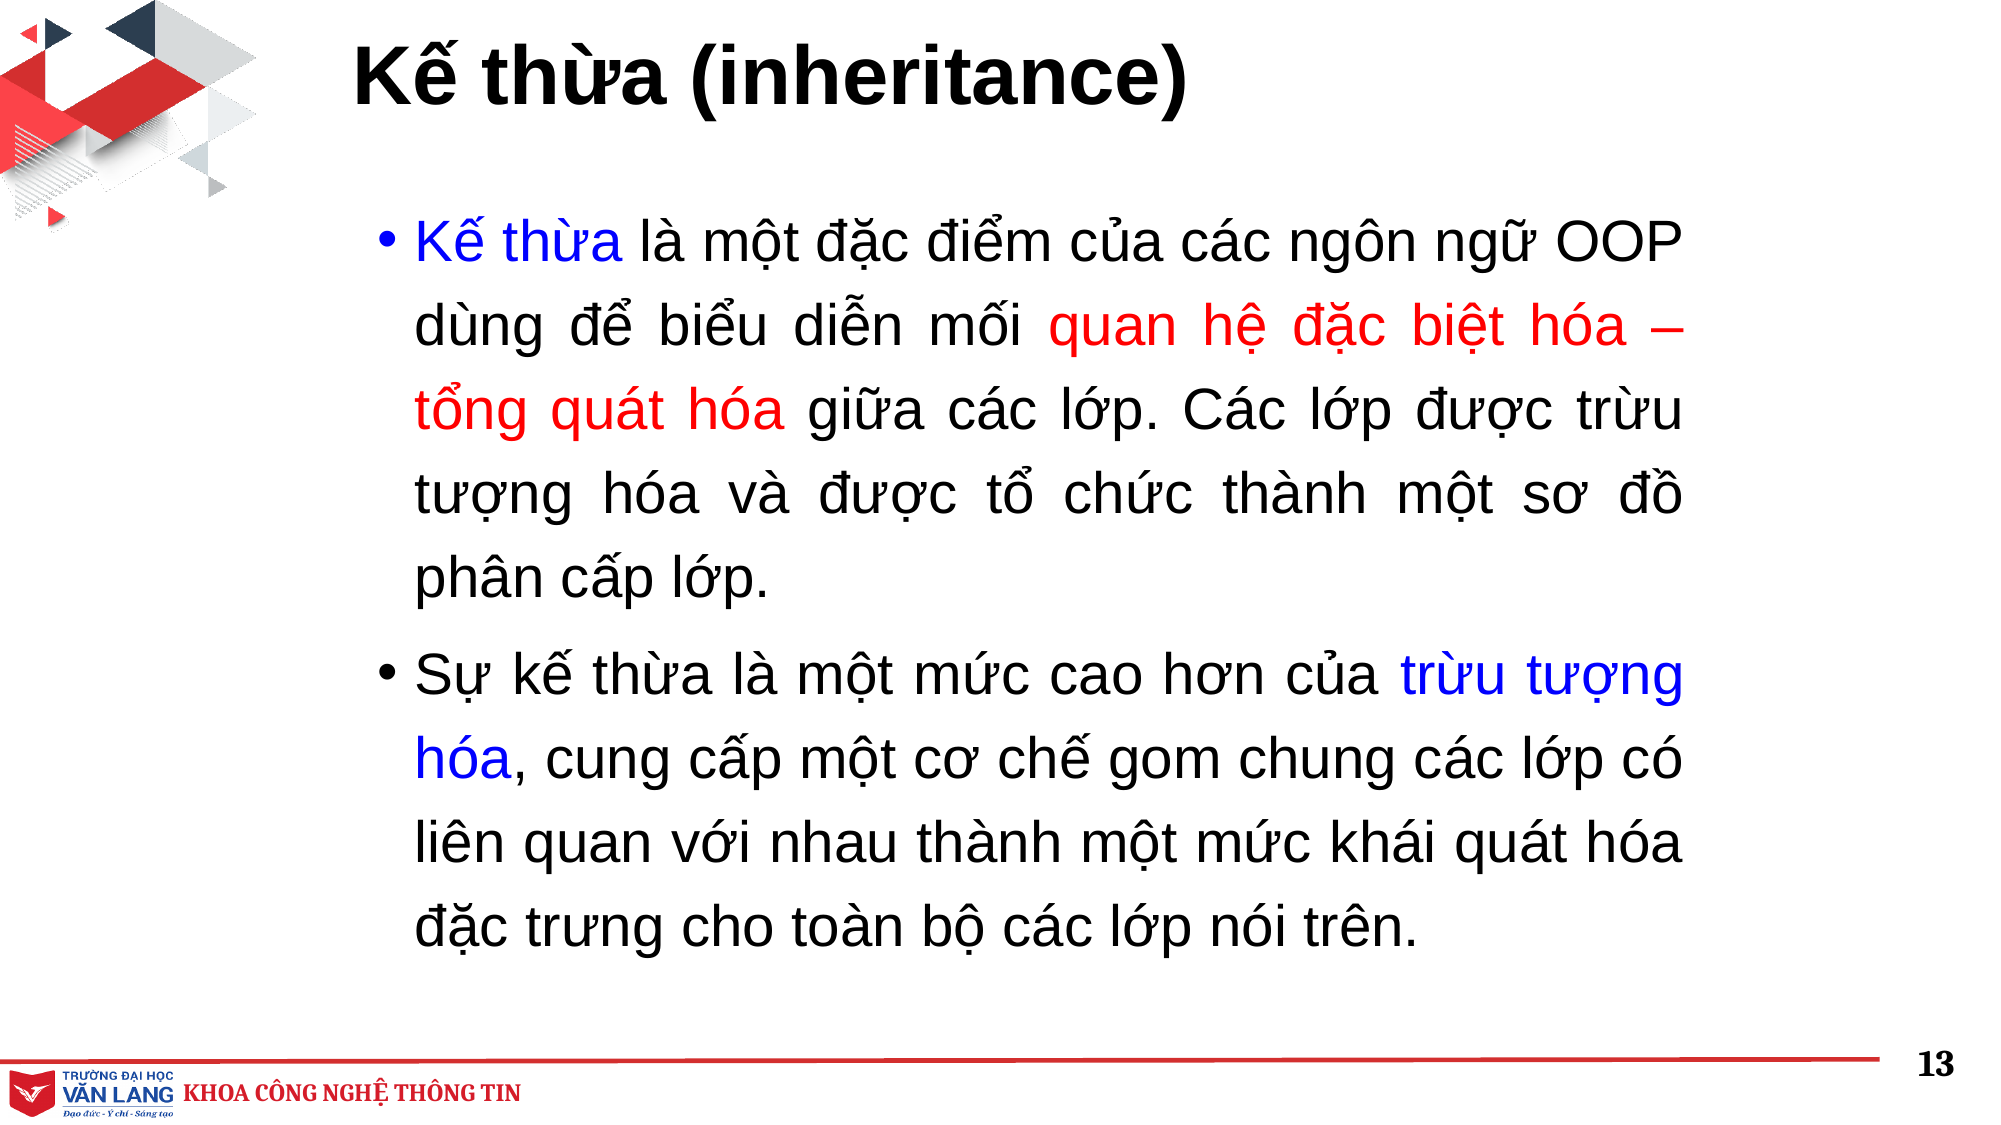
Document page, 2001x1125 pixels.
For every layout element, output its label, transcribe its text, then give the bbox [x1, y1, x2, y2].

title Kế thừa (inheritance) [337, 24, 1750, 138]
list Kế thừa là một đặc điểm của các ngôn ngữ OOP dùng để biểu diễn mối quan hệ đặc biệt hóa – tổng quát hóa giữa các lớp. Các lớp được trừu tượng hóa và được tổ chức thành một sơ đồ phân cấp lớp. Sự kế thừa là một mức cao hơn của trừu tượng hóa, cung cấp một cơ chế gom chung các lớp có liên quan với nhau thành một mức khái quát hóa đặc trưng cho toàn bộ các lớp nói trên. [362, 182, 1700, 1038]
picture [8, 1069, 173, 1118]
picture [0, 0, 256, 233]
